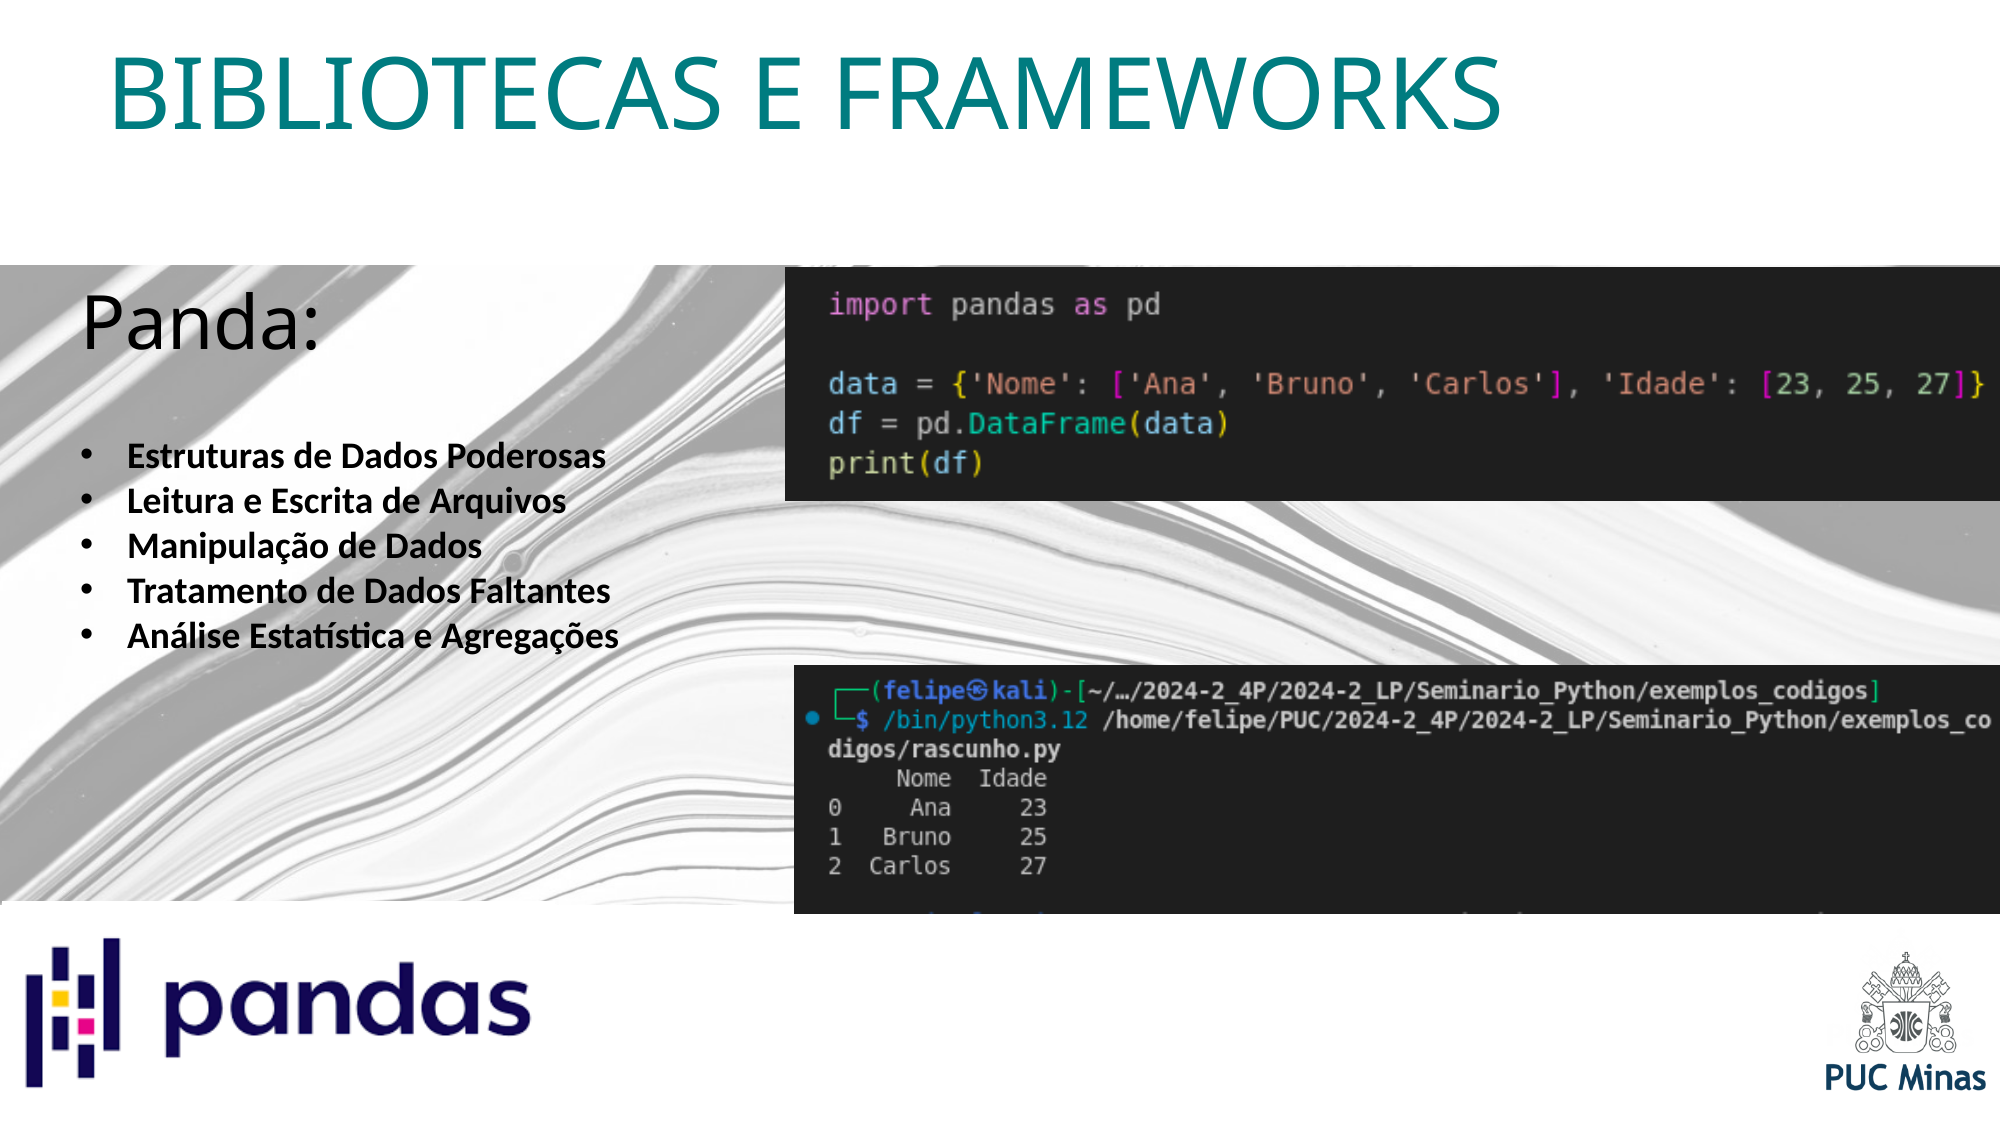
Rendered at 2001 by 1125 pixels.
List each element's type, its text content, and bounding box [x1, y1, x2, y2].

text_box Panda: [65, 267, 647, 373]
list bibliotecas e frameworks [65, 35, 1724, 218]
text_box Estruturas de Dados Poderosas Leitura e Escrita de Arquivos Manipulação de Dados Tratamento de Dados Faltantes Análise Estatística e Agregações [65, 423, 828, 664]
picture [794, 665, 2000, 1101]
picture [785, 267, 2000, 501]
picture [2, 901, 555, 1125]
